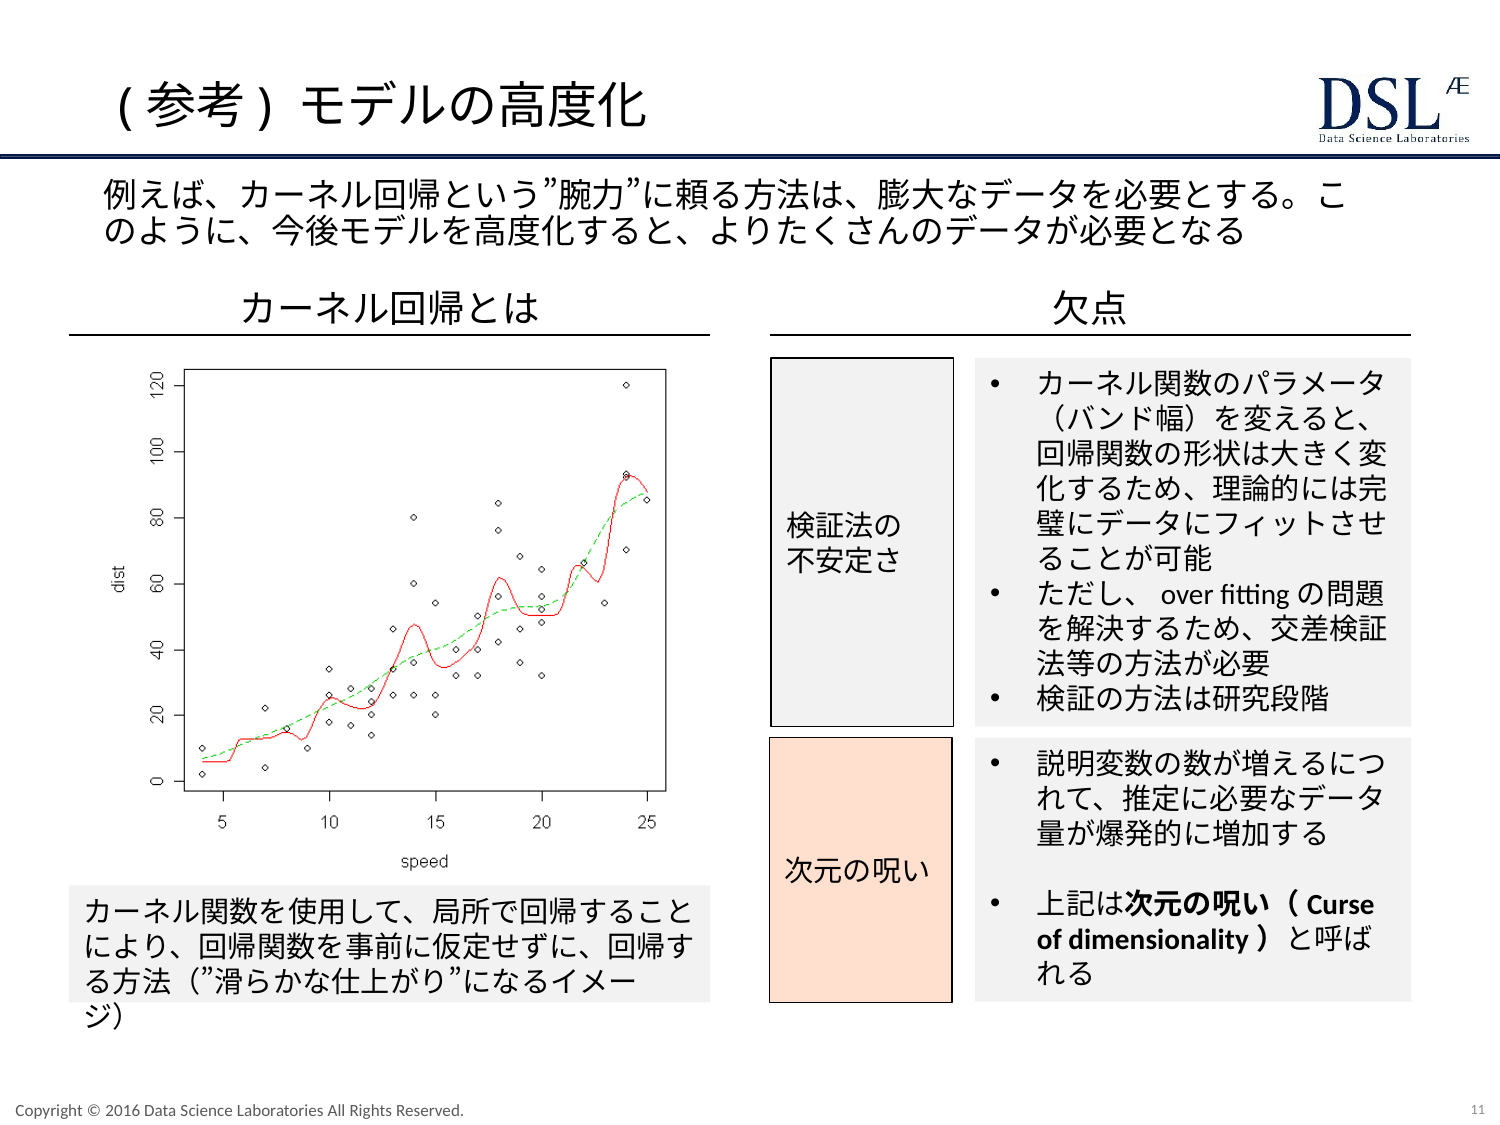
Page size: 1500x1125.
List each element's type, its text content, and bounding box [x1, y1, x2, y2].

picture [109, 357, 674, 874]
text_box 説明変数の数が増えるにつれて、推定に必要なデータ量が爆発的に増加する 上記は次元の呪い（Curse of dimensionality）と呼ばれる [974, 737, 1412, 1003]
slide_number 11 [1162, 1092, 1500, 1125]
text_box カーネル関数を使用して、局所で回帰することにより、回帰関数を事前に仮定せずに、回帰する方法（”滑らかな仕上がり”になるイメージ） [68, 884, 711, 1003]
text_box 次元の呪い [769, 737, 953, 1003]
text_box カーネル回帰とは [68, 280, 711, 334]
slide_number Copyright © 2016 Data Science Laboratories All Rights Reserved. [0, 1094, 937, 1125]
title (参考) モデルの高度化 [103, 60, 1398, 155]
text_box 欠点 [769, 280, 1412, 334]
picture [1398, 74, 1471, 144]
text_box 検証法の 不安定さ [770, 357, 955, 728]
list 例えば、カーネル回帰という”腕力”に頼る方法は、膨大なデータを必要とする。このように、今後モデルを高度化すると、よりたくさんのデータが必要となる [88, 171, 1398, 285]
text_box カーネル関数のパラメータ（バンド幅）を変えると、回帰関数の形状は大きく変化するため、理論的には完璧にデータにフィットさせることが可能 ただし、over fittingの問題を解決するため、交差検証法等の方法が必要 検証の方法は研究段階 [974, 357, 1412, 728]
